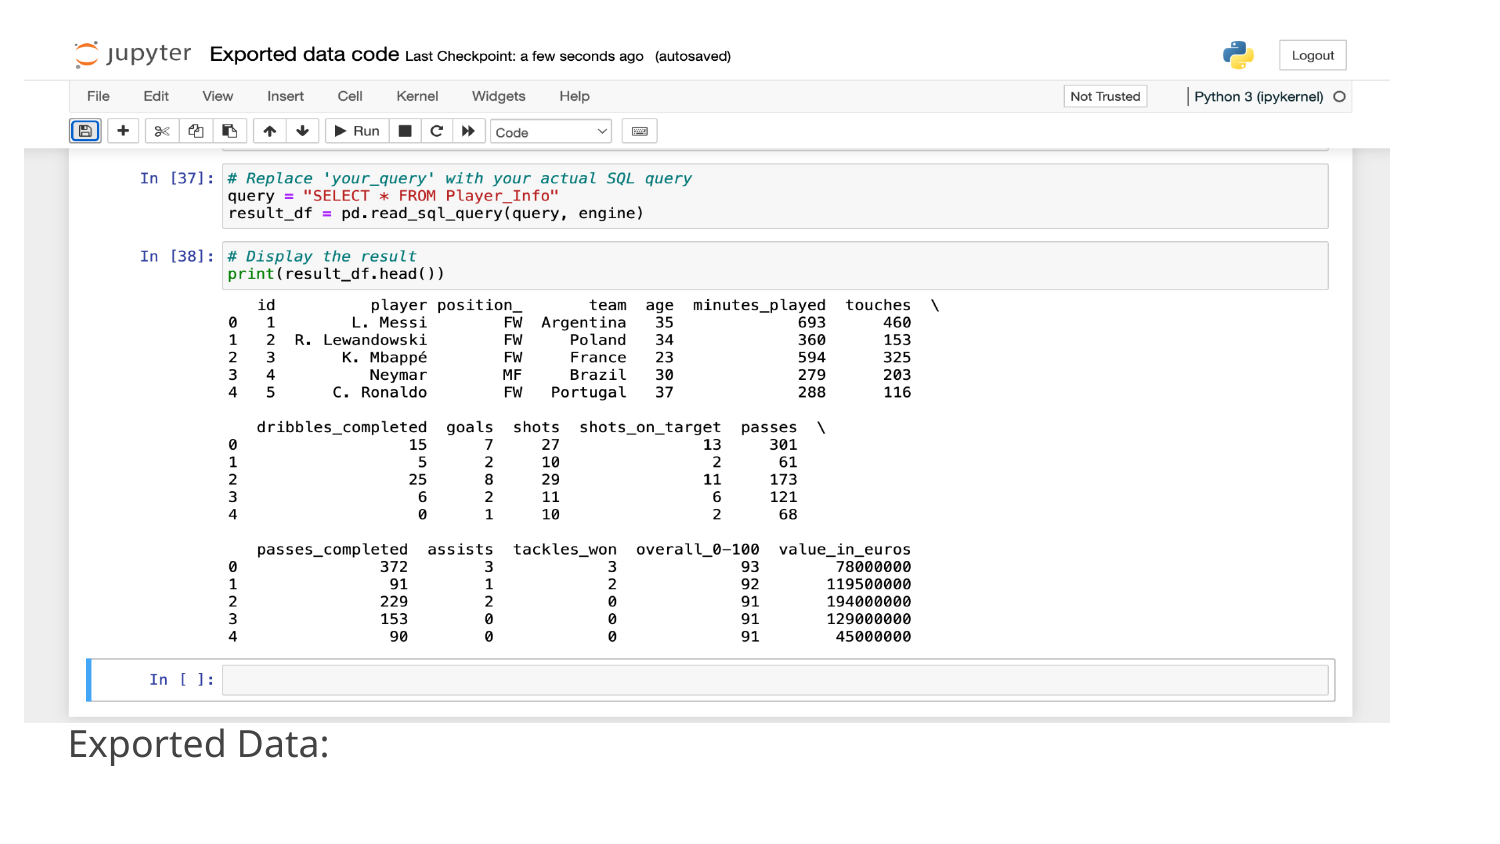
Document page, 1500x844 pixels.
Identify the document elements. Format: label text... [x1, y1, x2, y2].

picture [24, 24, 1390, 724]
list Exported Data: [52, 731, 1037, 793]
